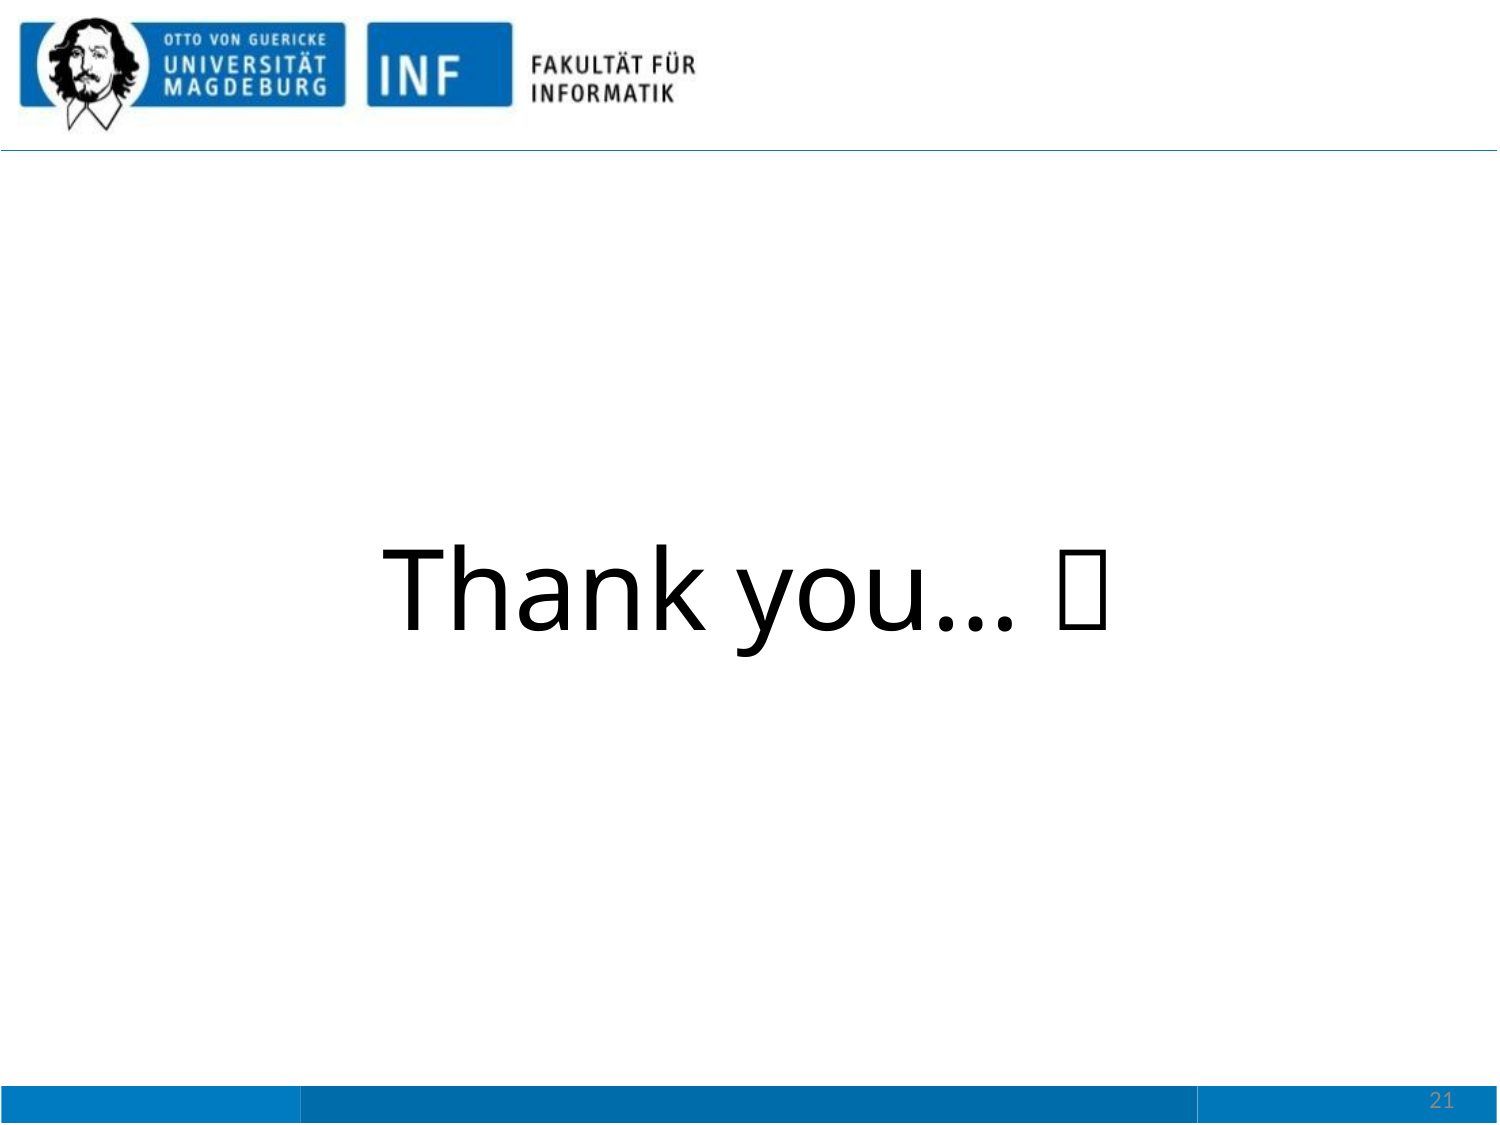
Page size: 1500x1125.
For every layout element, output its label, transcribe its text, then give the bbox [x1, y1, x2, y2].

list Thank you…  [138, 383, 1362, 656]
text_box 21 [1425, 1087, 1469, 1114]
picture [17, 16, 698, 134]
